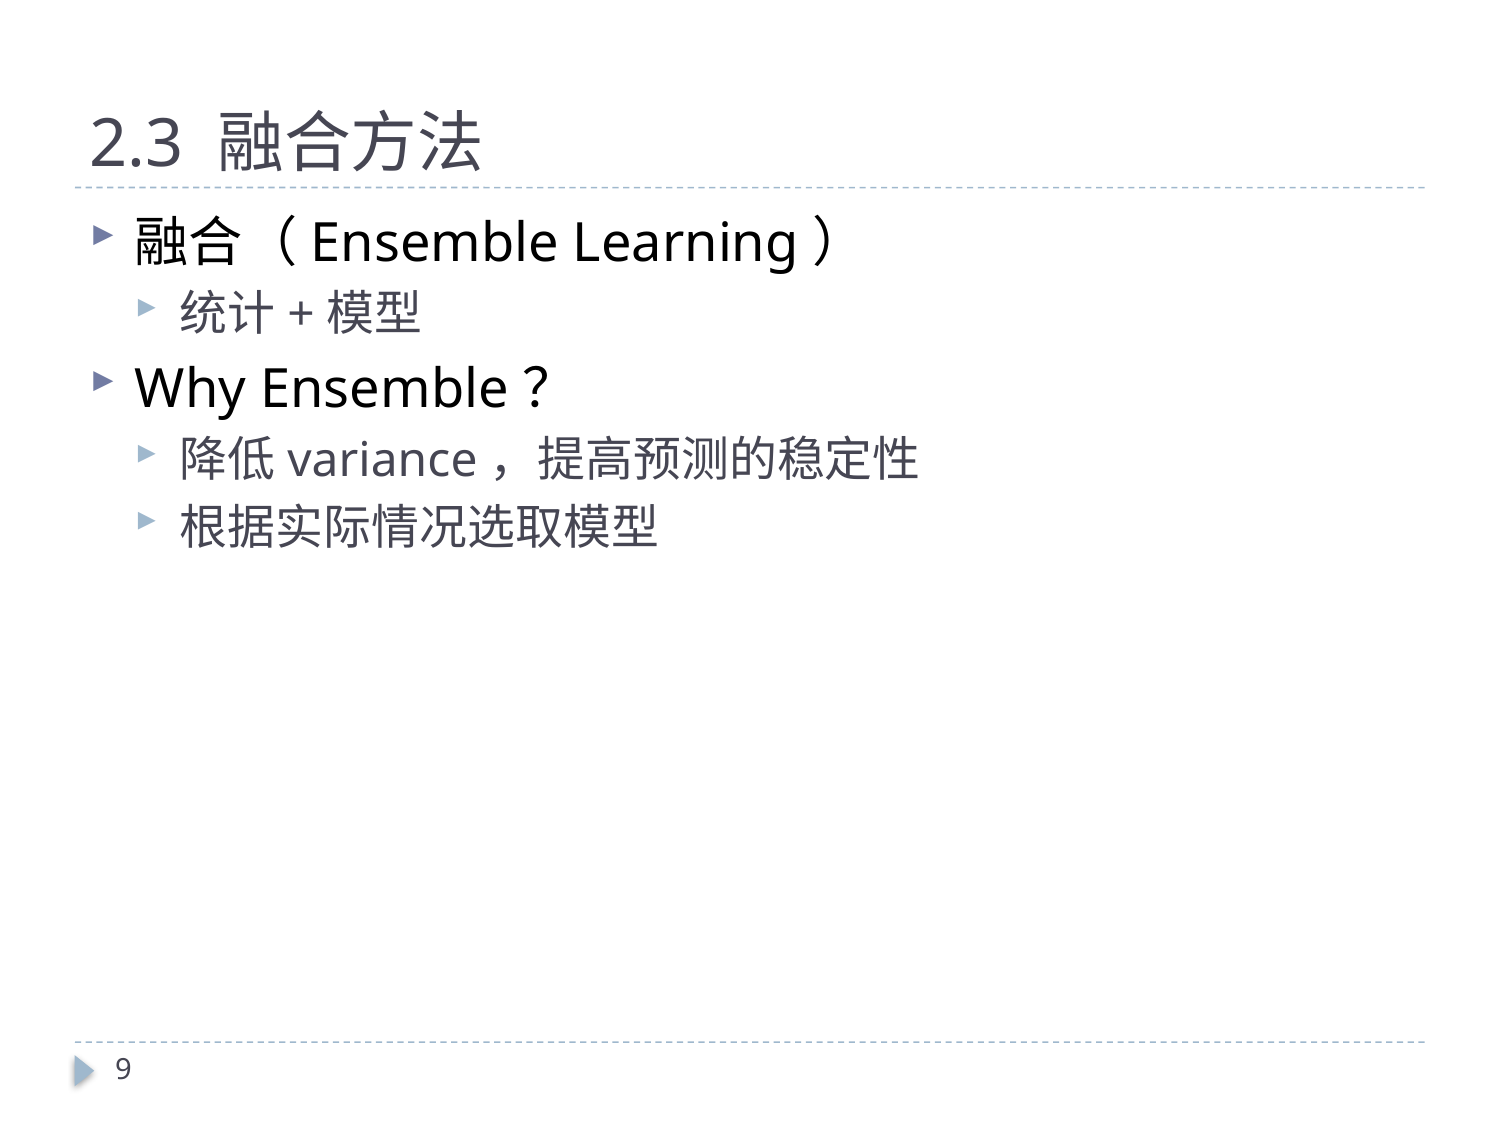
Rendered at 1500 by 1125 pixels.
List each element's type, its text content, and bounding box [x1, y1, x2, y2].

list 融合（Ensemble Learning） 统计+模型 Why Ensemble？ 降低variance，提高预测的稳定性 根据实际情况选取模型 [75, 200, 1425, 1010]
slide_number 9 [100, 1042, 426, 1103]
title 2.3 融合方法 [75, 24, 1425, 188]
